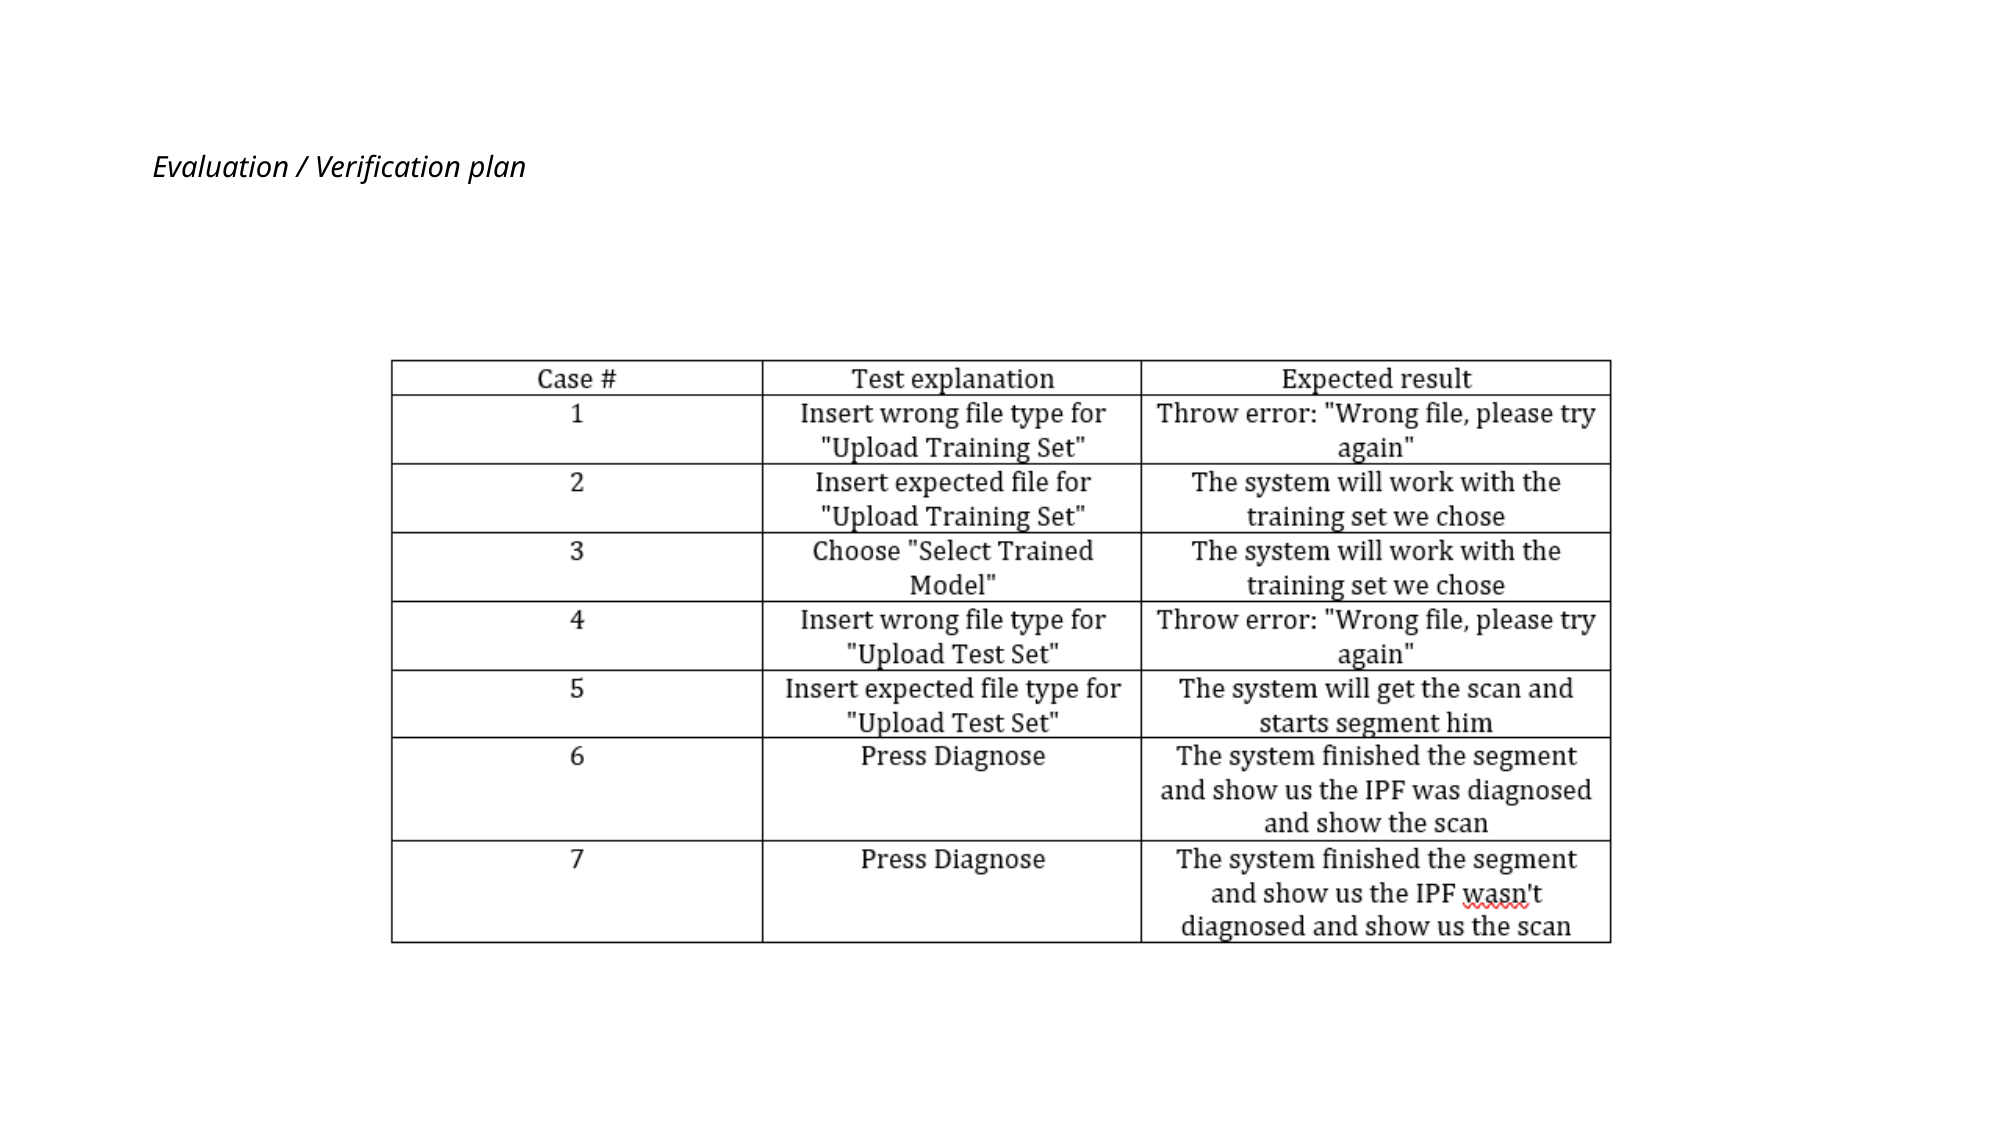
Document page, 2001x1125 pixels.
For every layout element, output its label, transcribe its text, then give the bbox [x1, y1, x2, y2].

title Evaluation / Verification plan [137, 59, 1863, 278]
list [382, 356, 1618, 957]
